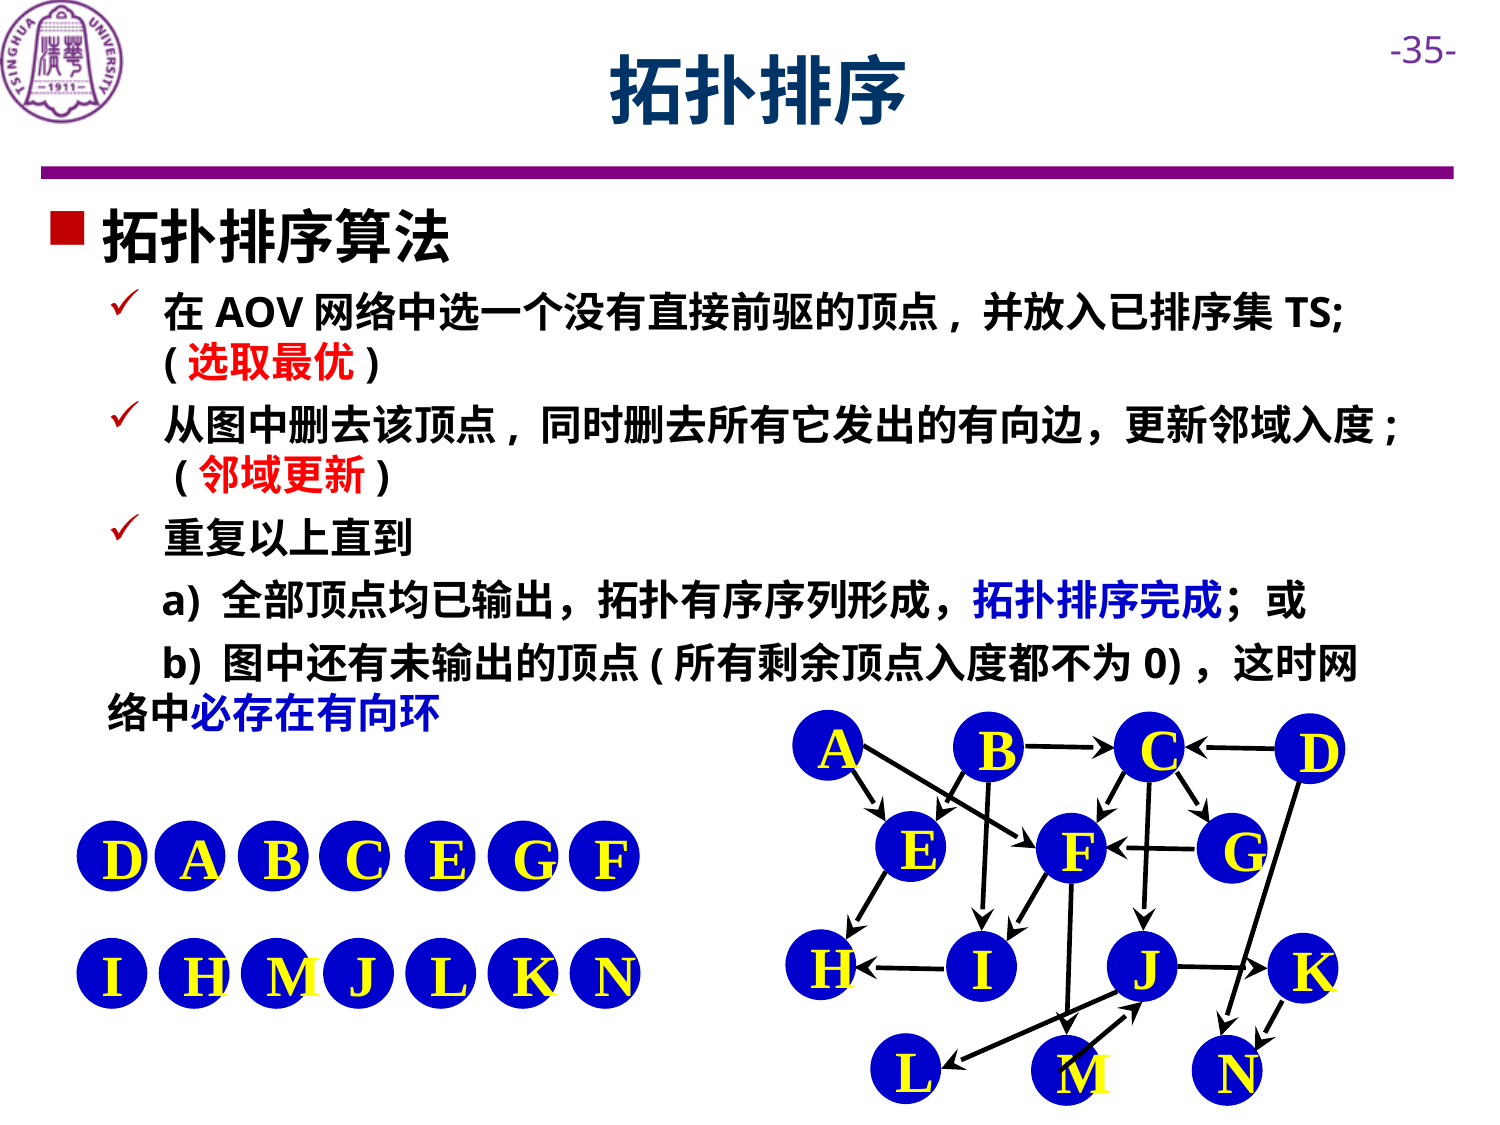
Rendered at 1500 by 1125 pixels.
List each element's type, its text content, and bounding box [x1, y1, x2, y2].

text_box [853, 930, 935, 1003]
text_box G [487, 820, 559, 892]
text_box D [76, 820, 148, 892]
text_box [1254, 932, 1339, 1053]
text_box N [569, 937, 641, 1009]
text_box H [785, 929, 848, 1001]
text_box F [568, 820, 640, 892]
text_box B [237, 820, 309, 892]
text_box I [76, 937, 148, 1009]
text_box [1113, 930, 1268, 1081]
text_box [935, 711, 1116, 944]
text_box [1096, 711, 1210, 932]
text_box N [1197, 1089, 1258, 1106]
title 拓扑排序 [135, 13, 1383, 165]
text_box C [319, 820, 390, 892]
text_box J [323, 937, 394, 1009]
text_box L [870, 1033, 937, 1105]
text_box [1006, 951, 1108, 1036]
text_box A [154, 820, 226, 892]
text_box 拓扑排序算法 [30, 193, 1484, 278]
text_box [845, 810, 930, 952]
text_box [792, 709, 938, 849]
text_box K [487, 937, 559, 1009]
text_box L [405, 937, 477, 1009]
picture [0, 0, 124, 124]
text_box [1030, 1027, 1111, 1107]
text_box H [158, 937, 230, 1009]
text_box E [404, 820, 476, 892]
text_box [940, 951, 1025, 1081]
text_box M [240, 937, 312, 1009]
text_box 在AOV网络中选一个没有直接前驱的顶点, 并放入已排序集TS; (选取最优) 从图中删去该顶点, 同时删去所有它发出的有向边，更新邻域入度; (邻域更新) 重复以上直到 a) 全部顶点均已输出，拓扑有序序列形成，拓扑排序完成；或 b) 图中还有未输出的顶点(所有剩余顶点入度都不为0)，这时网络中必存在有向环 [17, 278, 1412, 744]
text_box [1211, 713, 1346, 1037]
